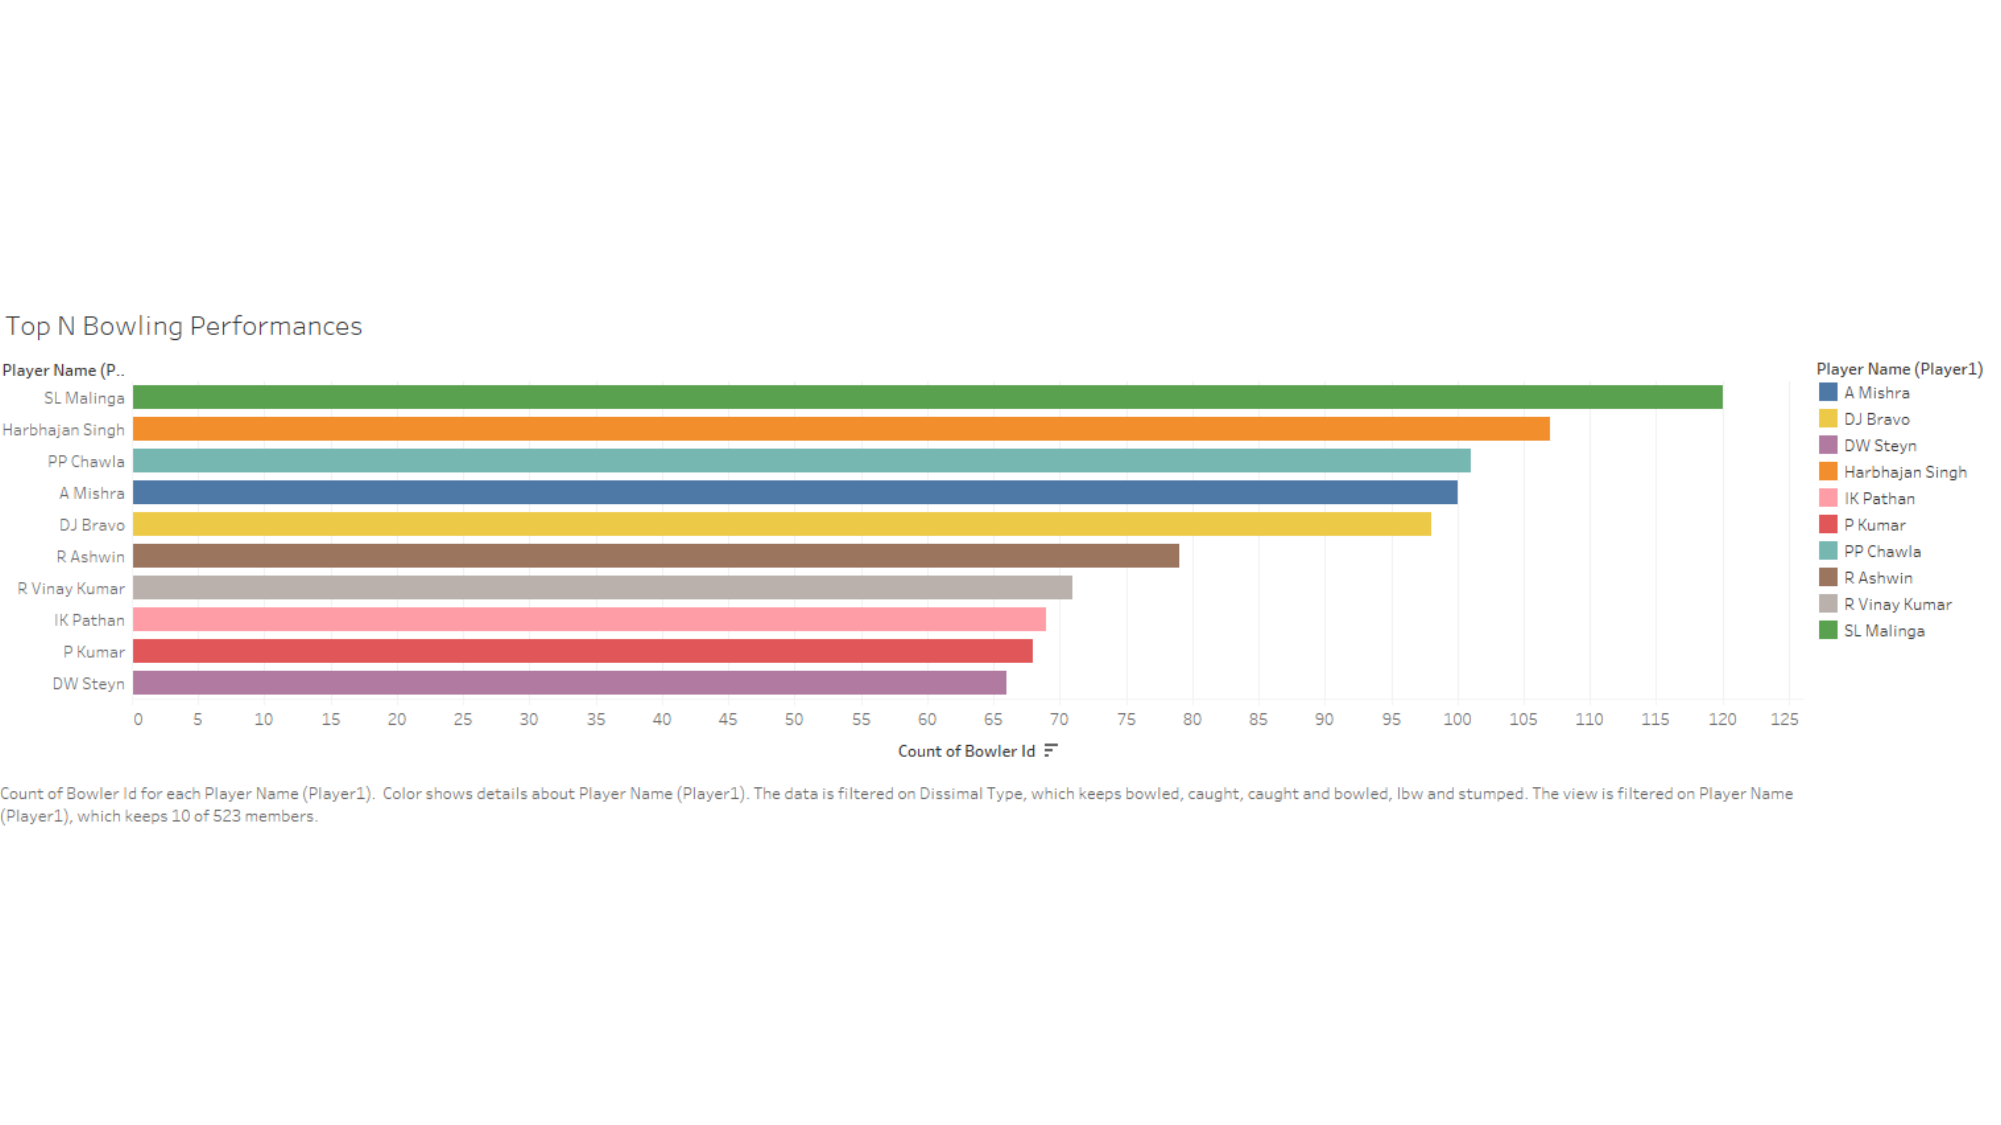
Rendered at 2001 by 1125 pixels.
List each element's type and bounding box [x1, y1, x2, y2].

picture [0, 298, 2000, 827]
